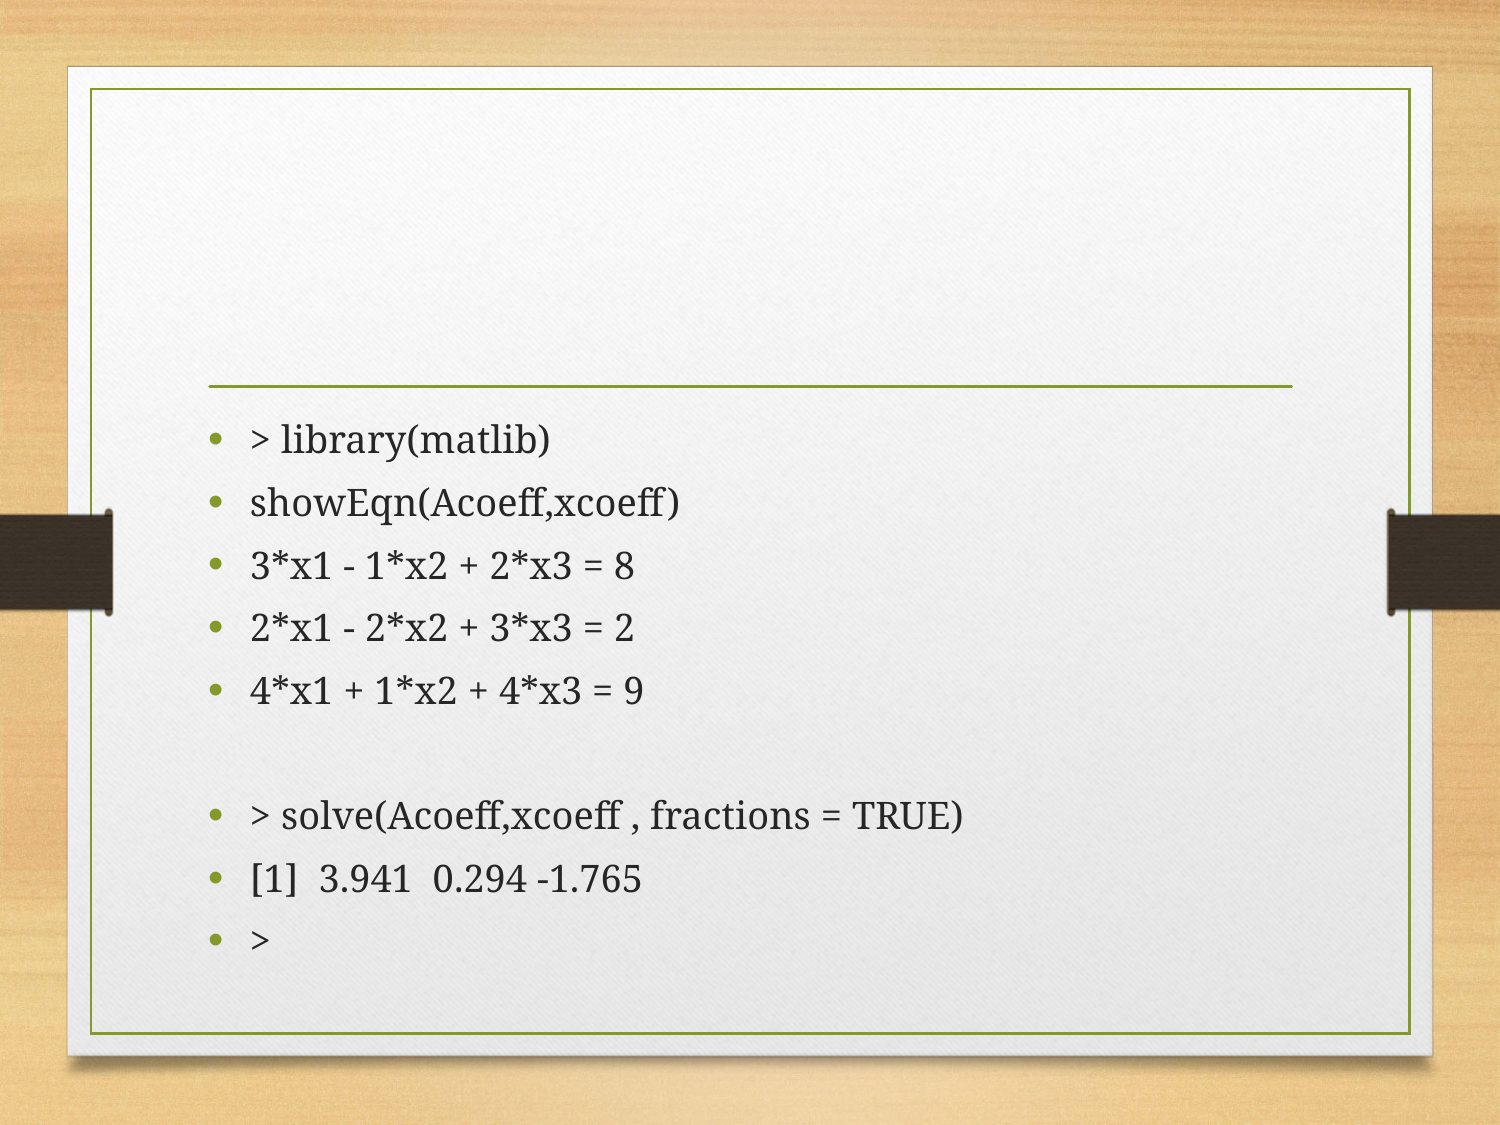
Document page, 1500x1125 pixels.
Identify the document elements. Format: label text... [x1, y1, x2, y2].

list > library(matlib) showEqn(Acoeff,xcoeff) 3*x1 - 1*x2 + 2*x3 = 8 2*x1 - 2*x2 + 3*x3 = 2 4*x1 + 1*x2 + 4*x3 = 9 > solve(Acoeff,xcoeff , fractions = TRUE) [1] 3.941 0.294 -1.765 > [193, 408, 1309, 974]
picture [0, 0, 1500, 1125]
